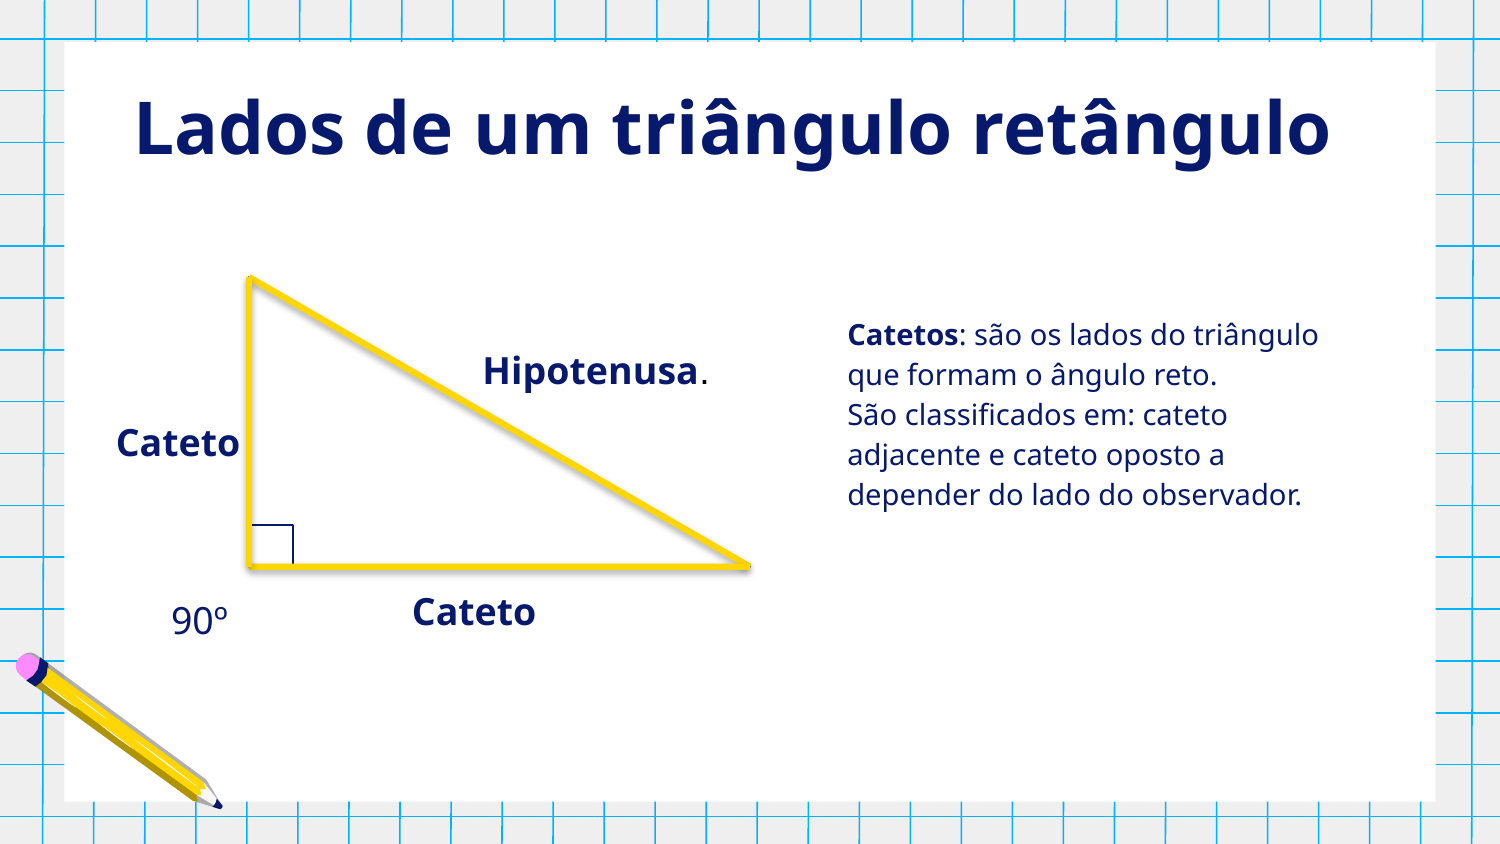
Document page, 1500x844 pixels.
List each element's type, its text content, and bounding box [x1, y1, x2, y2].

text_box Catetos: são os lados do triângulo que formam o ângulo reto. São classificados em: cateto adjacente e cateto oposto a depender do lado do observador. [809, 295, 1372, 472]
title Lados de um triângulo retângulo [118, 53, 1382, 148]
list 90º [156, 575, 249, 647]
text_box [44, 625, 190, 842]
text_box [250, 276, 751, 566]
text_box Cateto [101, 411, 242, 471]
text_box Cateto [397, 580, 562, 641]
